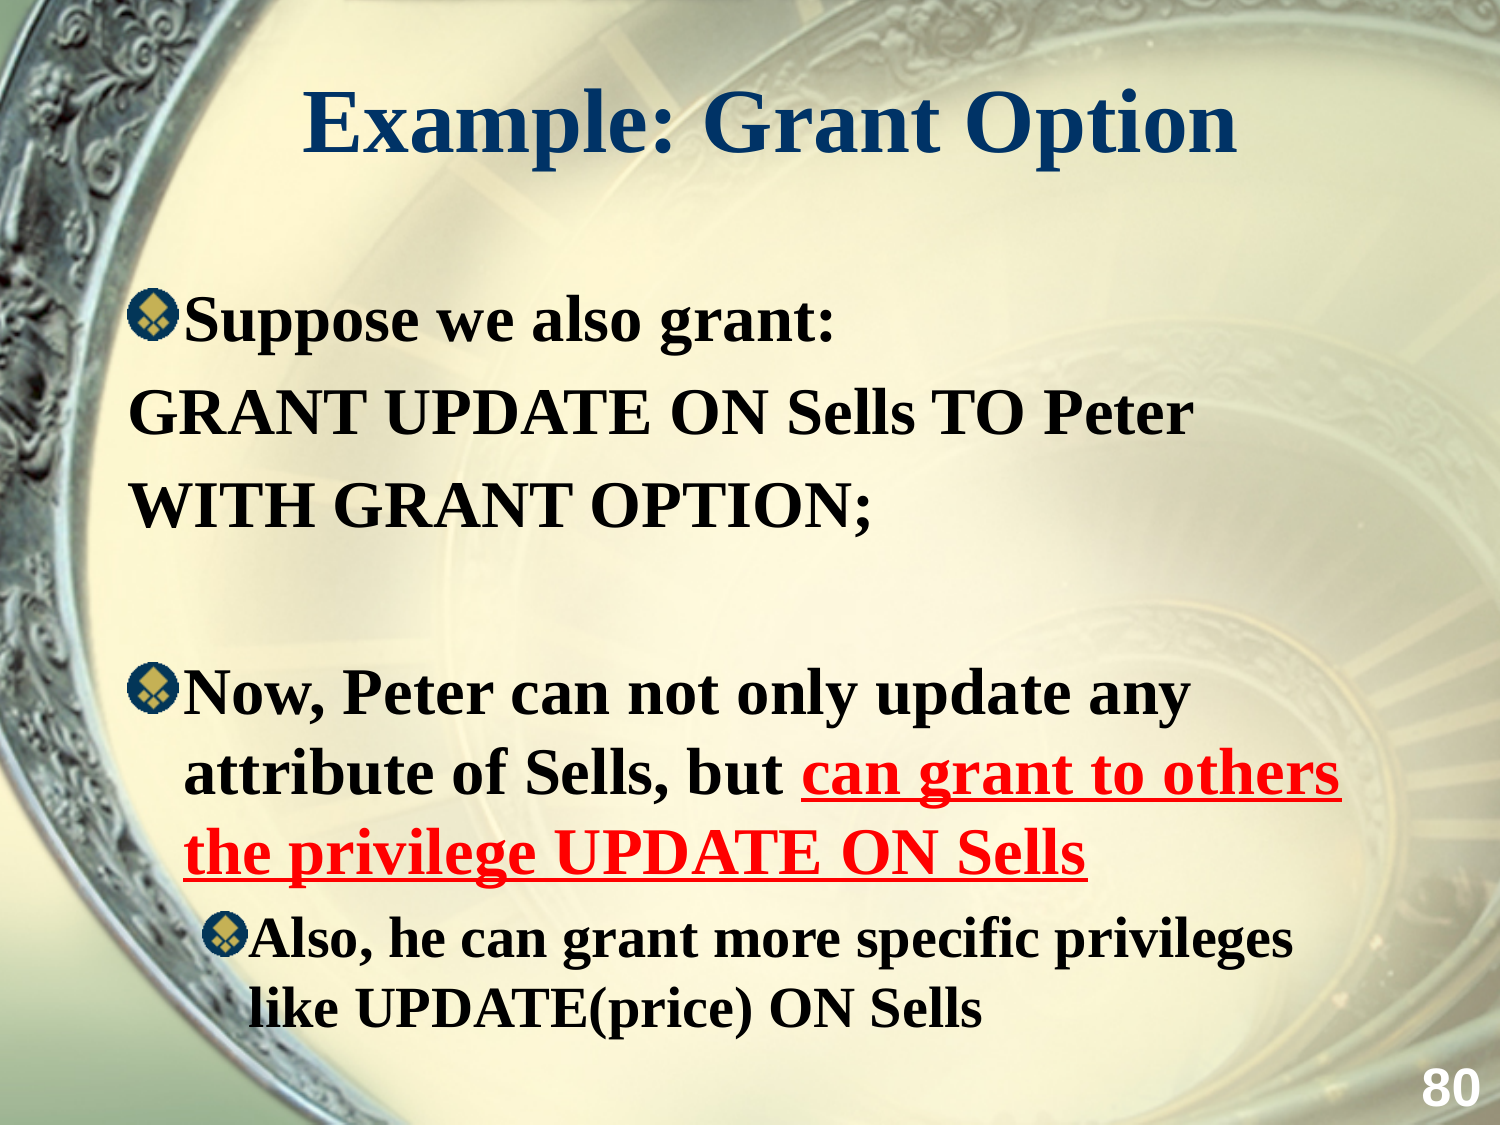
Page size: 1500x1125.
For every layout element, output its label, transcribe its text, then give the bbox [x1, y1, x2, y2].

picture [0, 0, 1500, 1125]
slide_number 80 [1403, 1044, 1500, 1125]
list Suppose we also grant: GRANT UPDATE ON Sells TO Peter WITH GRANT OPTION; Now, Peter can not only update any attribute of Sells, but can grant to others the privilege UPDATE ON Sells Also, he can grant more specific privileges like UPDATE(price) ON Sells [112, 267, 1388, 993]
title Example: Grant Option [171, 66, 1372, 204]
